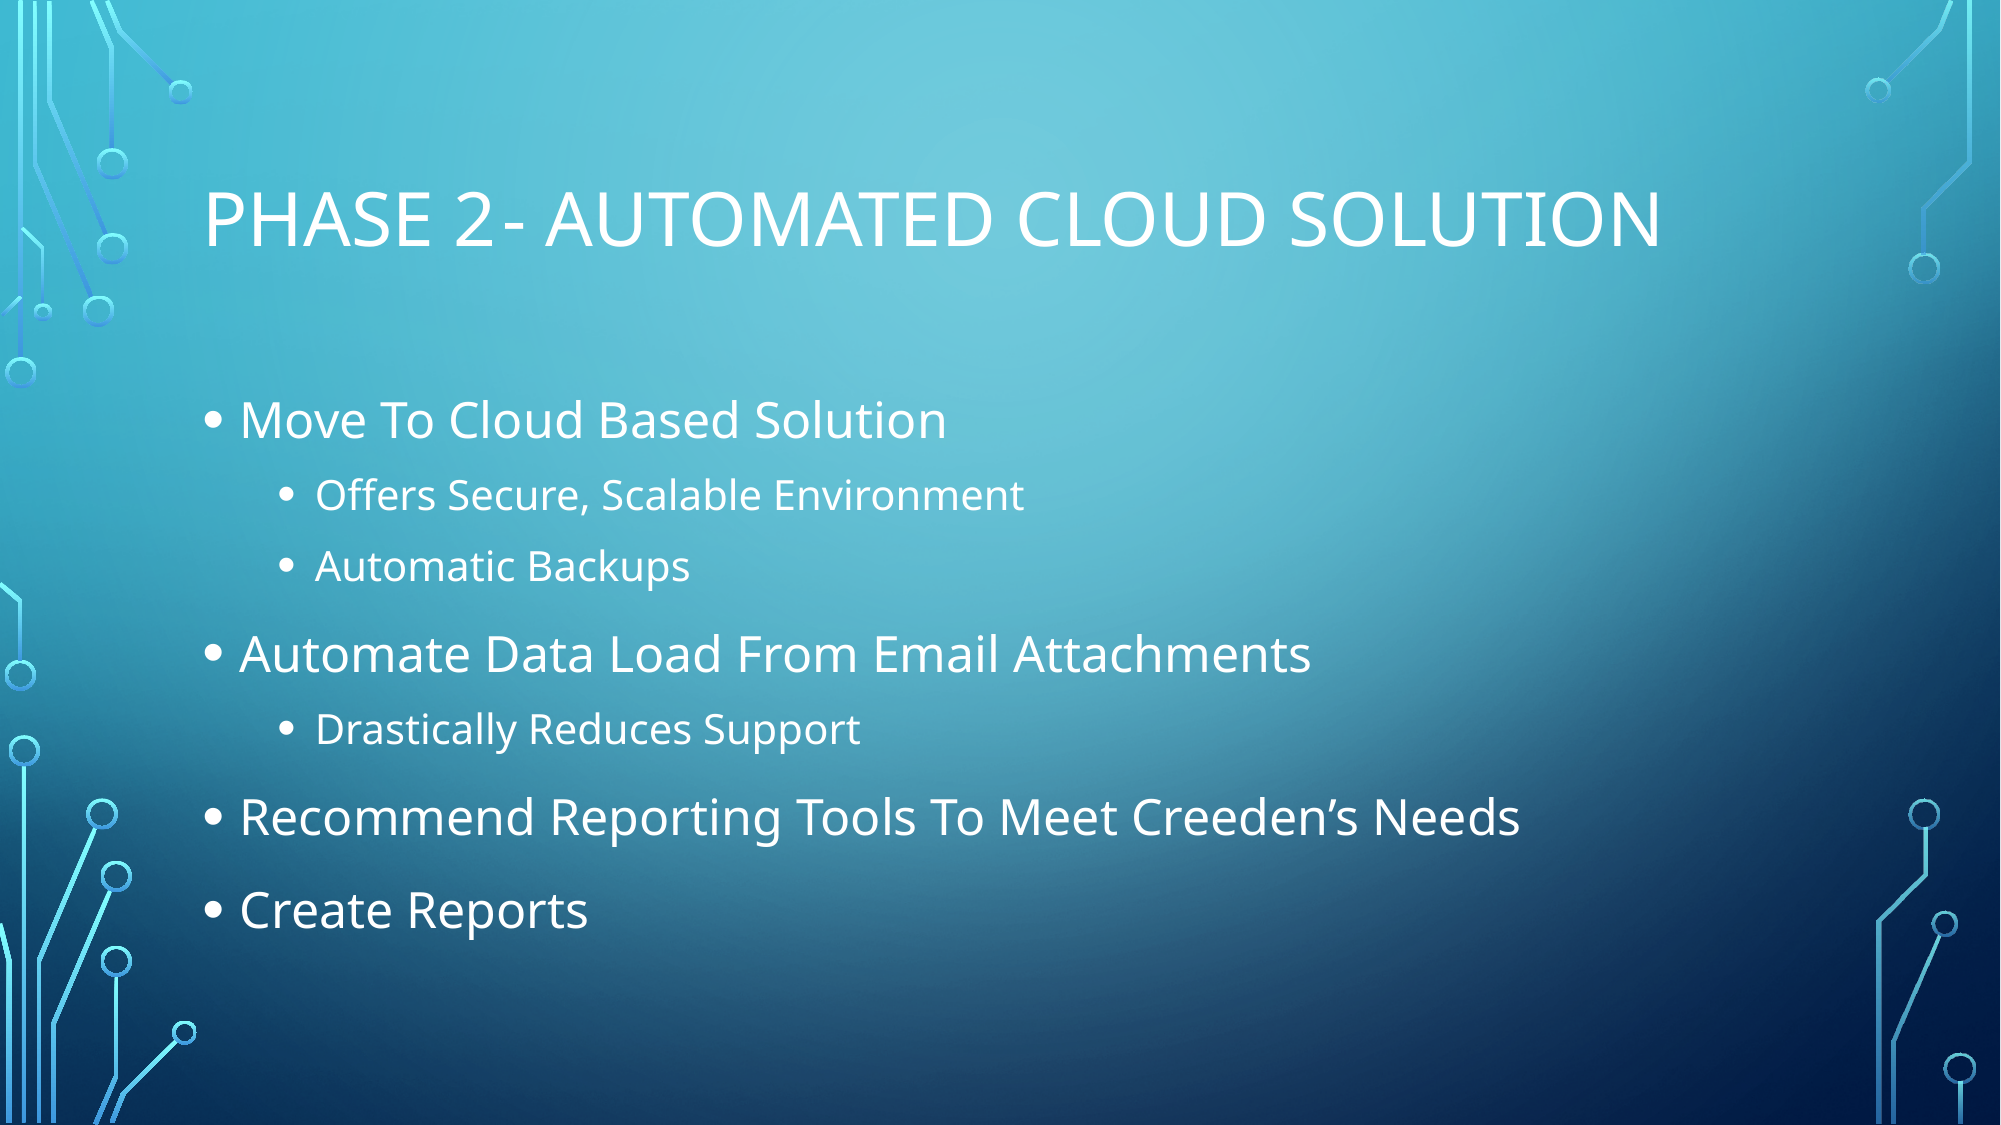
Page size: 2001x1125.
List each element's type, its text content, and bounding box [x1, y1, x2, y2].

list Move To Cloud Based Solution Offers Secure, Scalable Environment Automatic Backups Automate Data Load From Email Attachments Drastically Reduces Support Recommend Reporting Tools To Meet Creeden’s Needs Create Reports [187, 369, 1813, 950]
title Phase 2 - automated cloud solution [187, 101, 1813, 344]
